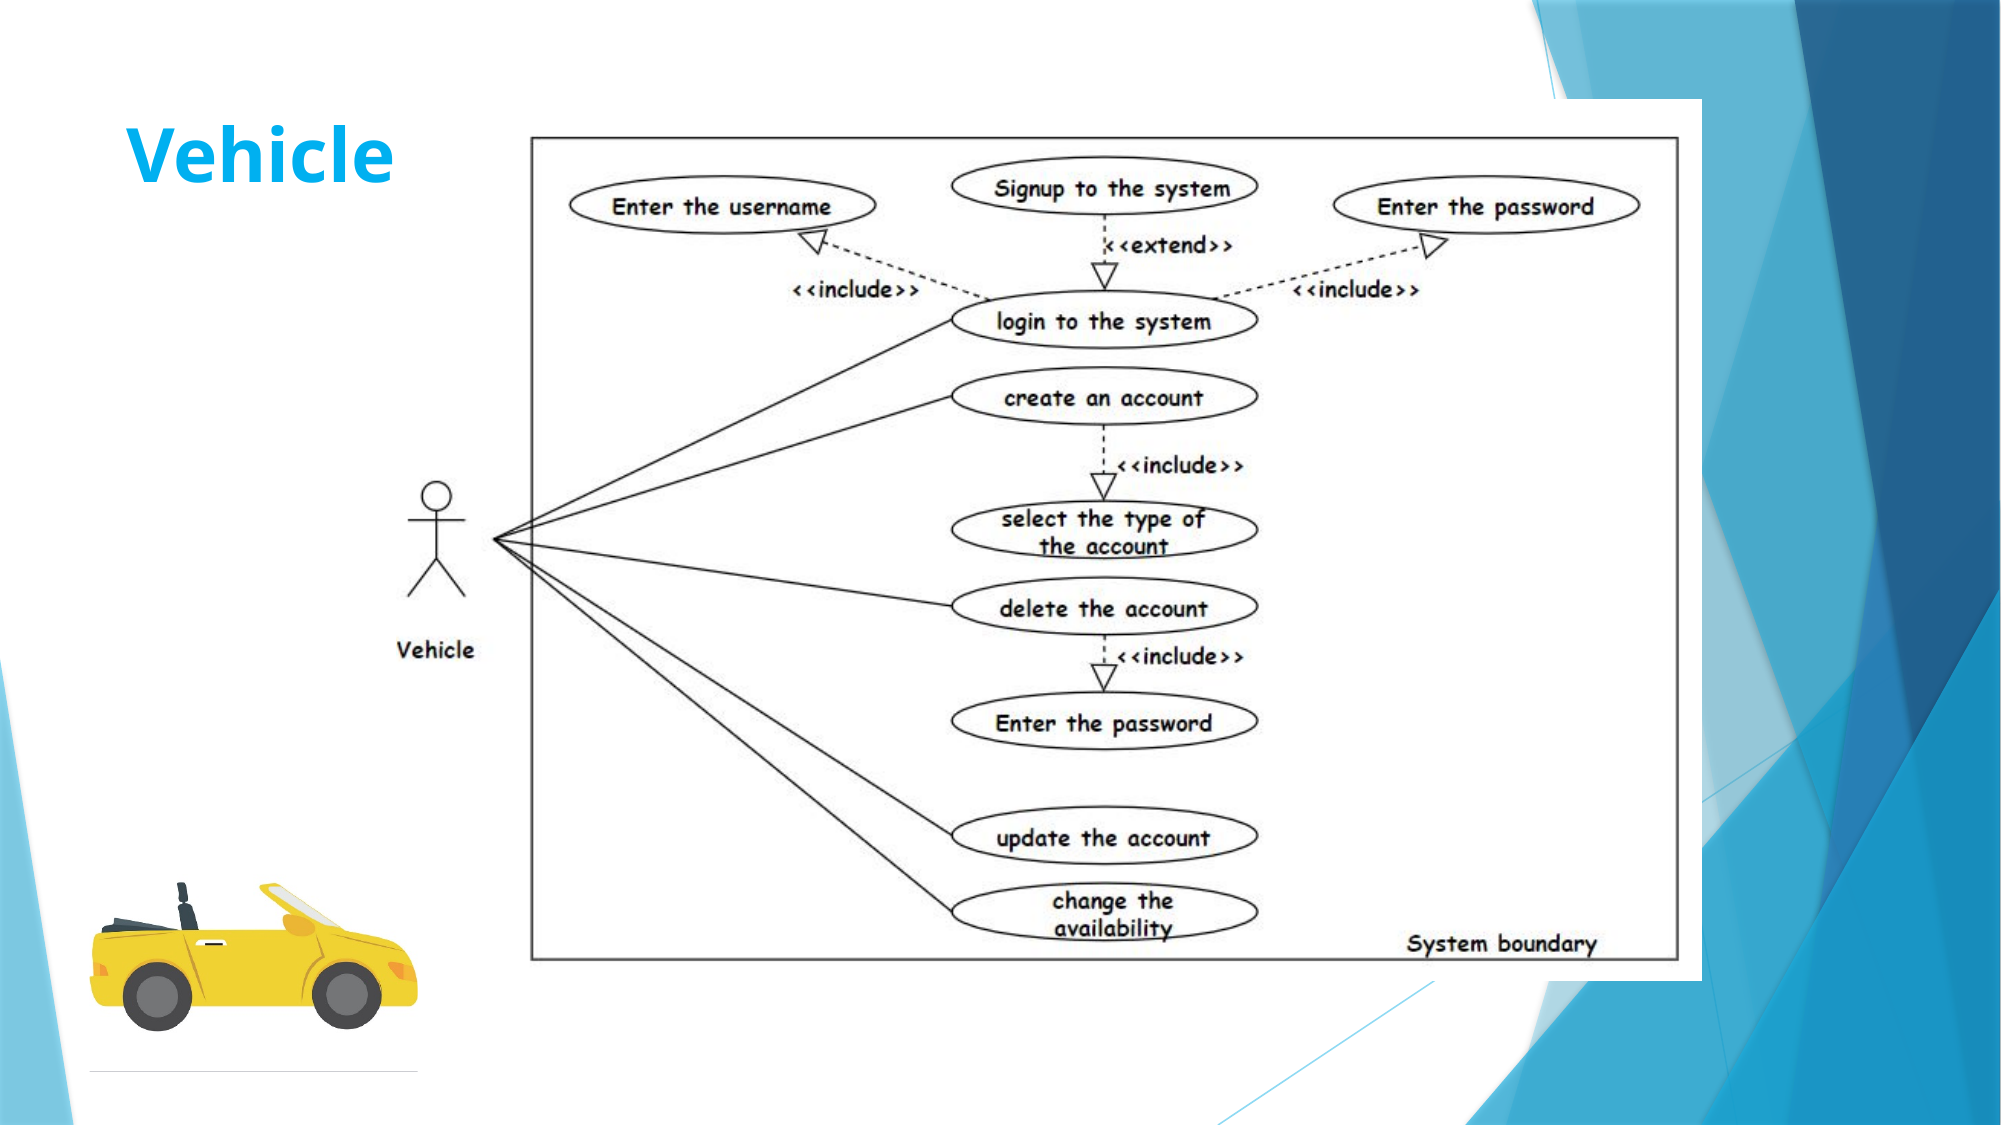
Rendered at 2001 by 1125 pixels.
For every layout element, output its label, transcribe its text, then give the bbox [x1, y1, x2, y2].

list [395, 99, 1703, 982]
title Vehicle [111, 99, 394, 317]
picture [89, 841, 419, 1072]
